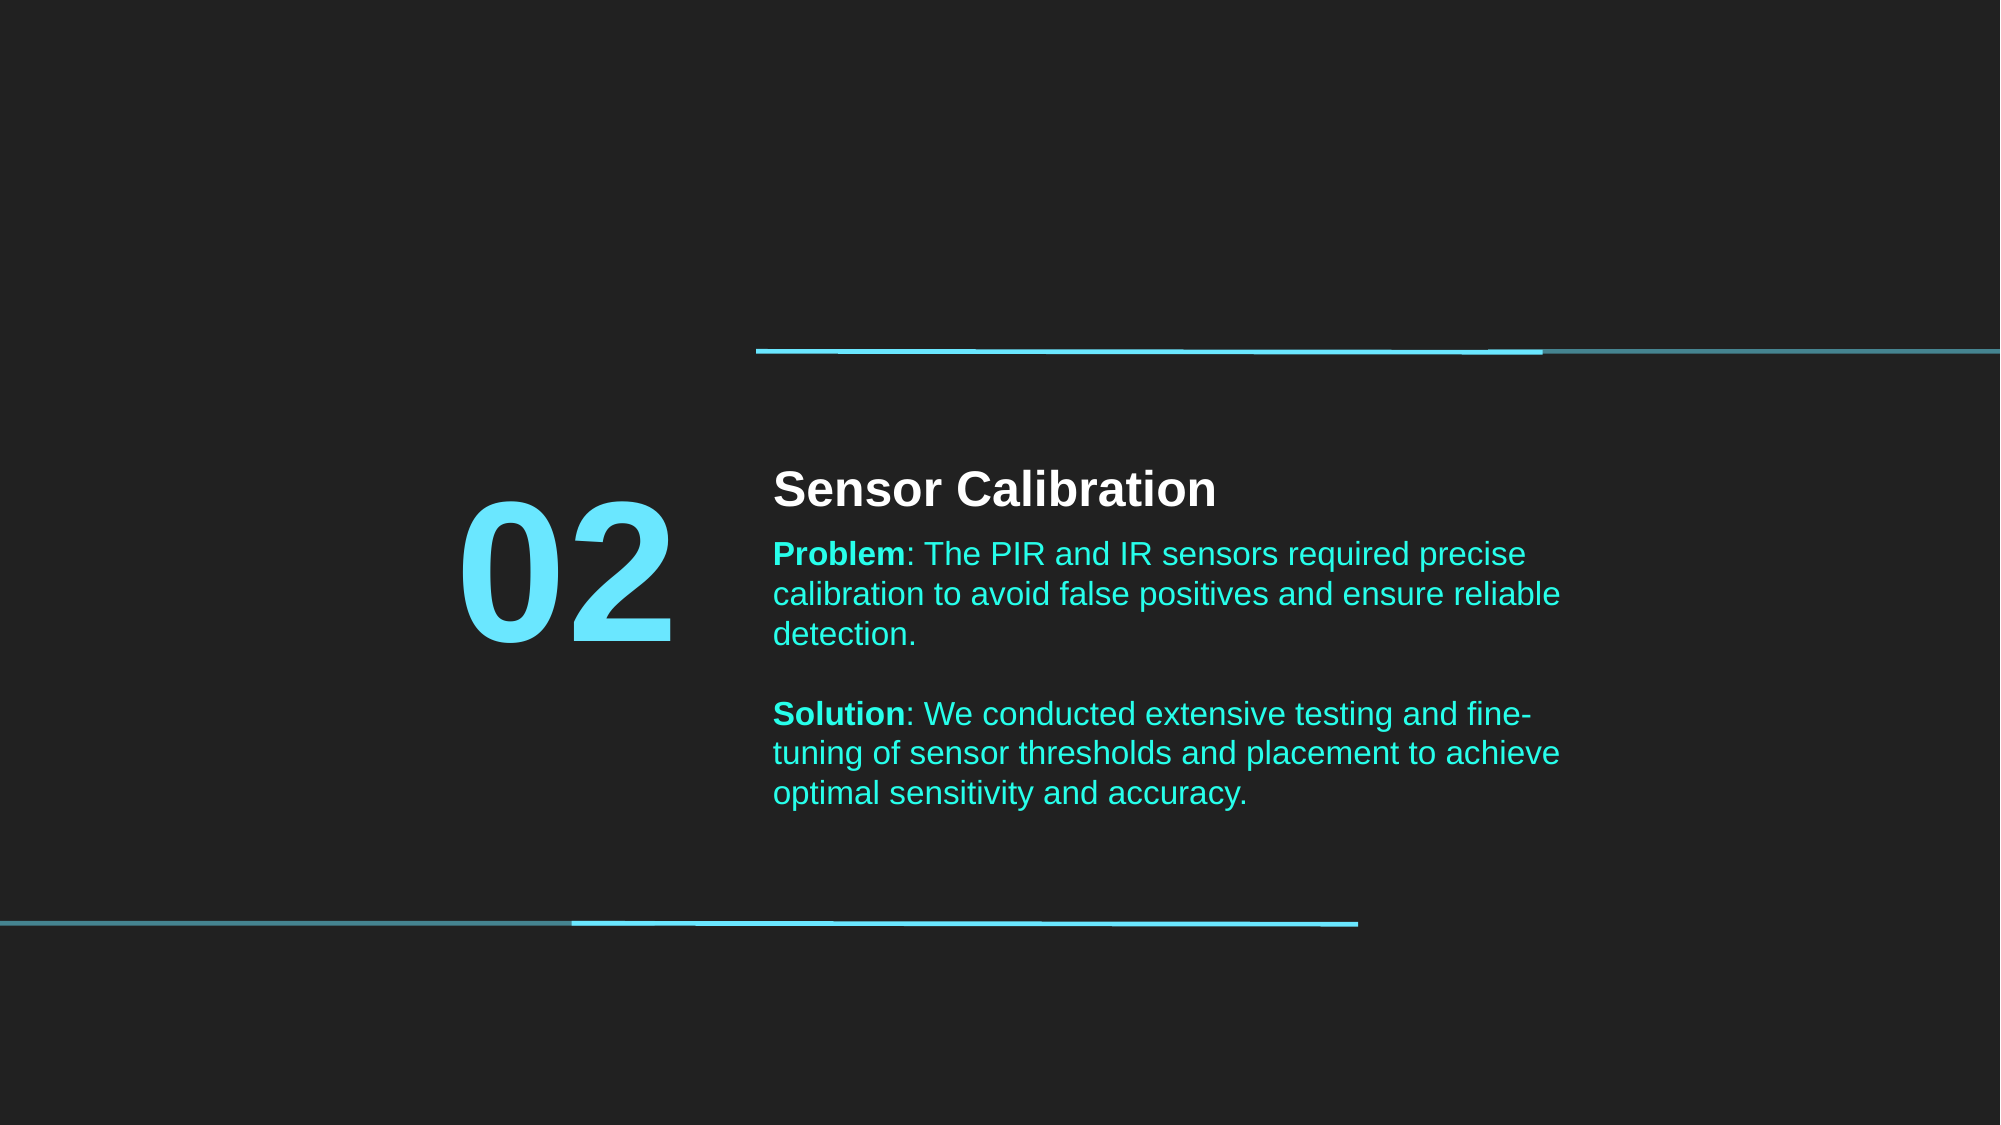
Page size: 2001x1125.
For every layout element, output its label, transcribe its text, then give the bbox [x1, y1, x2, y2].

text_box Sensor Calibration [758, 448, 1371, 524]
text_box Problem: The PIR and IR sensors required precise calibration to avoid false positives and ensure reliable detection. Solution: We conducted extensive testing and fine-tuning of sensor thresholds and placement to achieve optimal sensitivity and accuracy. [757, 524, 1579, 819]
text_box 02 [407, 433, 694, 689]
